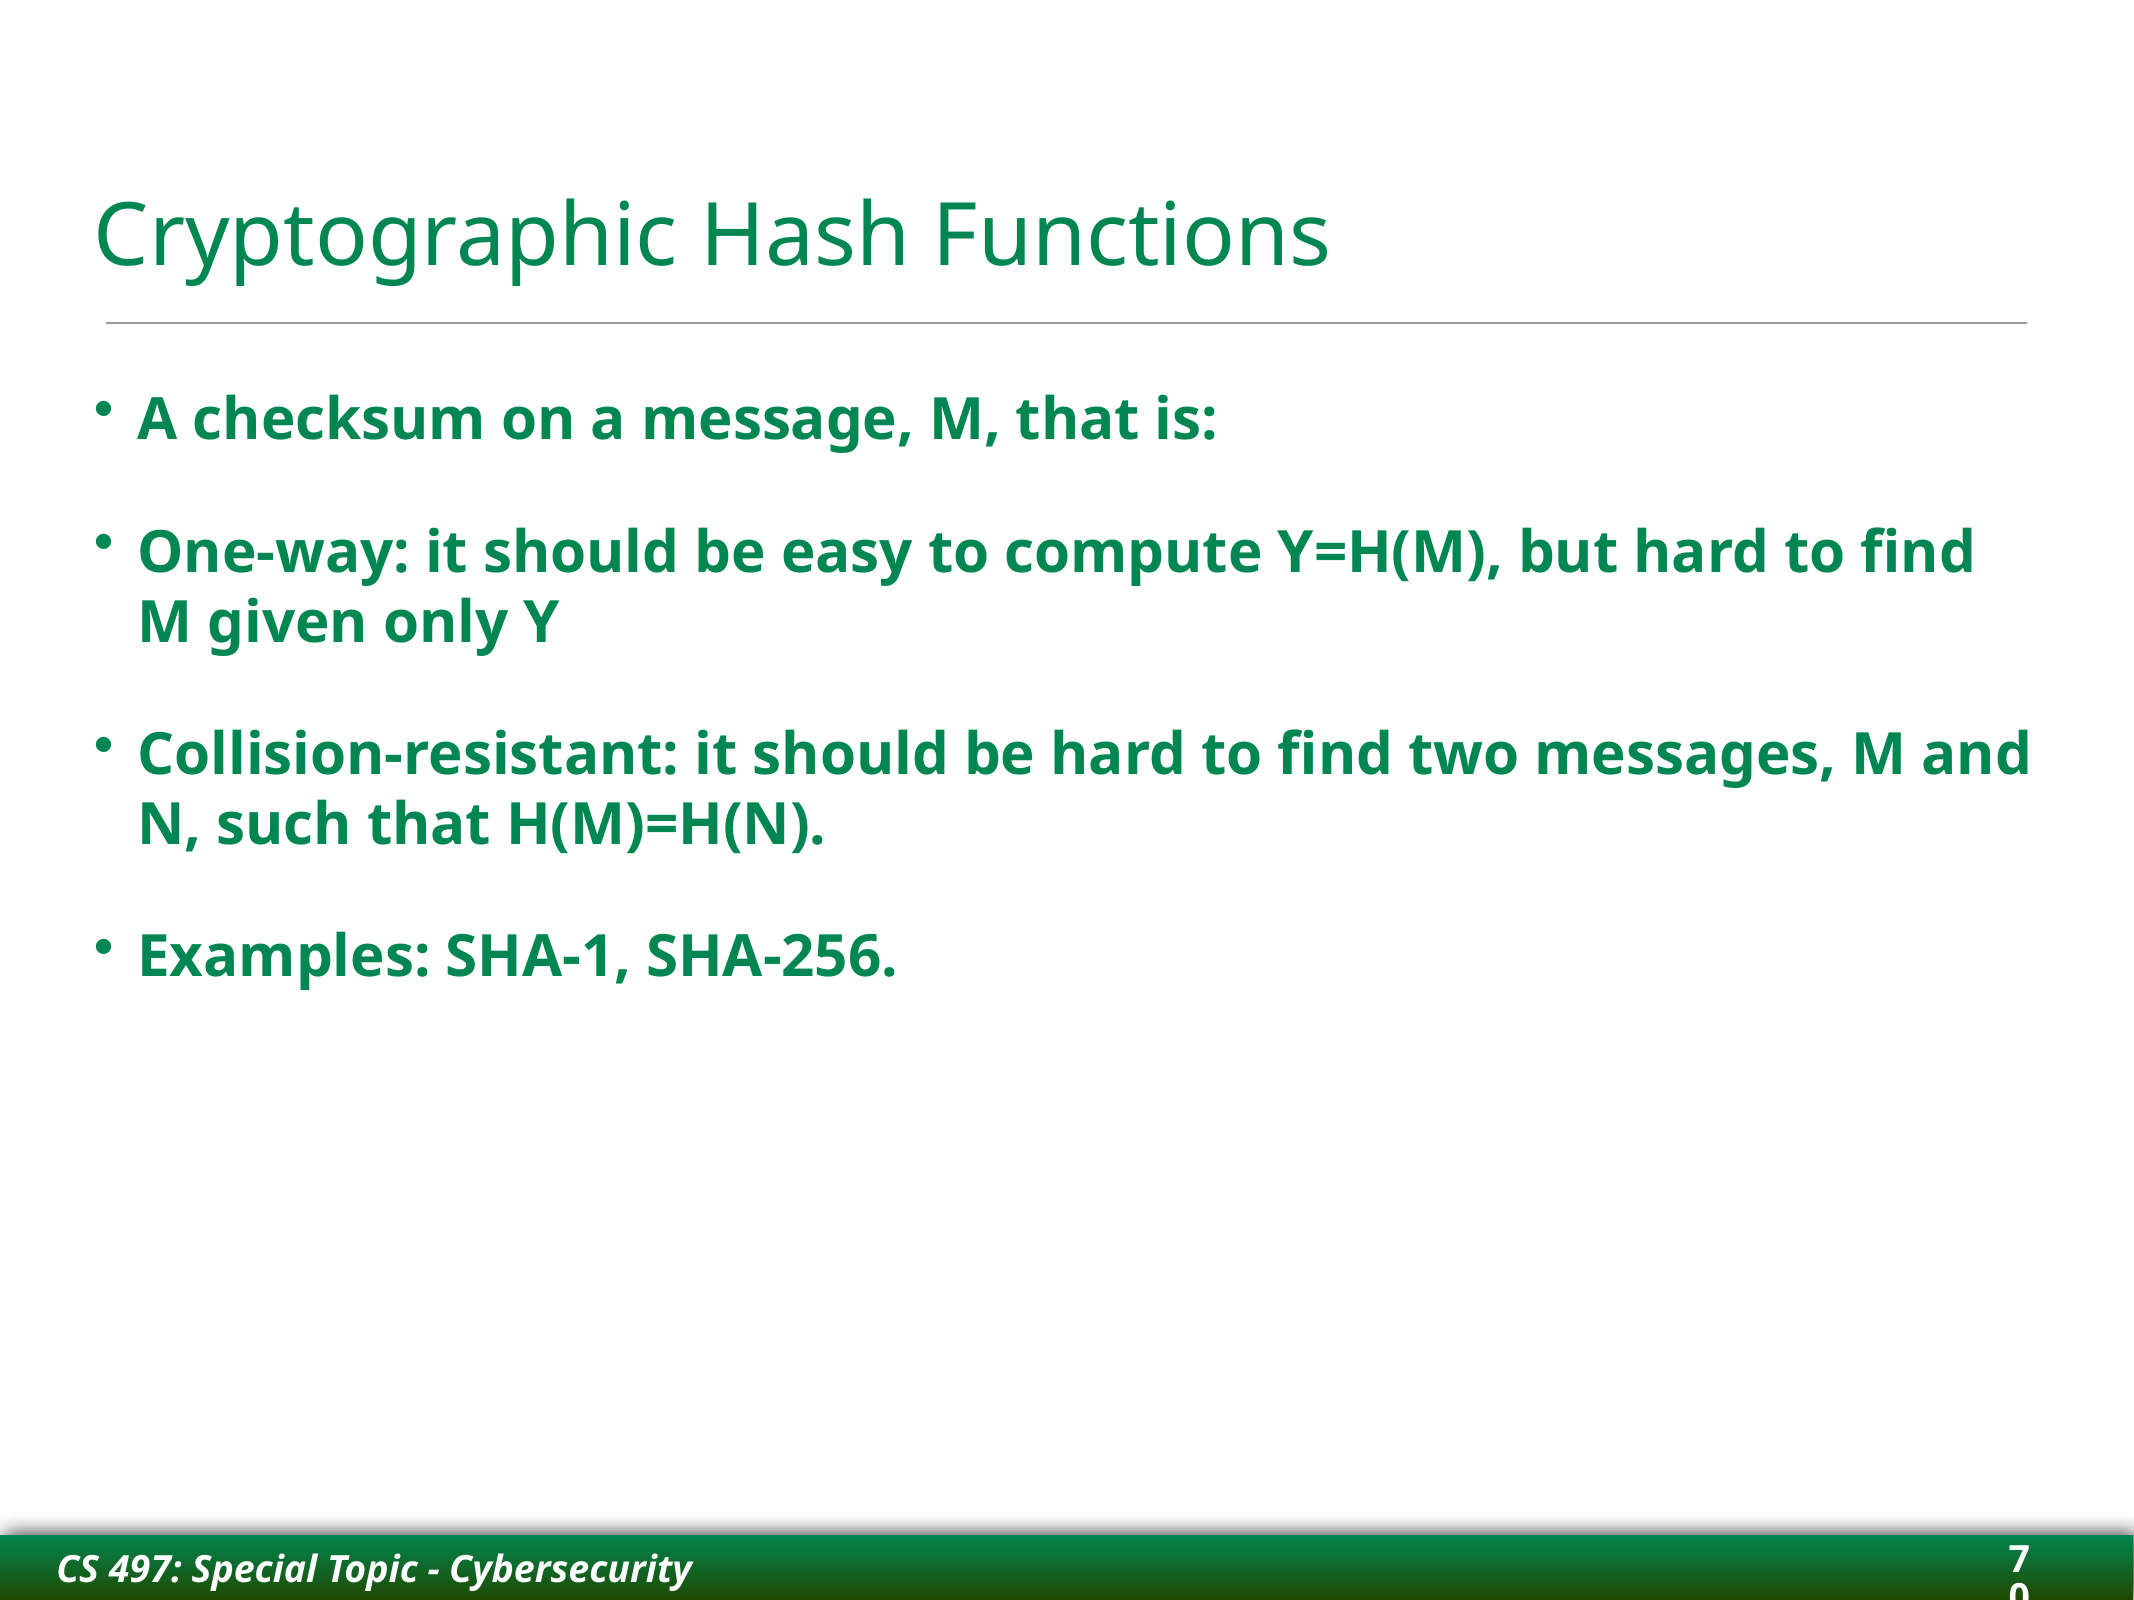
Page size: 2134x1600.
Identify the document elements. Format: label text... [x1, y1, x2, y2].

slide_number 70 [2008, 1534, 2049, 1582]
list A checksum on a message, M, that is: One-way: it should be easy to compute Y=H(M), but hard to find M given only Y Collision-resistant: it should be hard to find two messages, M and N, such that H(M)=H(N). Examples: SHA-1, SHA-256. [93, 380, 2041, 1459]
title Cryptographic Hash Functions [93, 53, 2041, 284]
